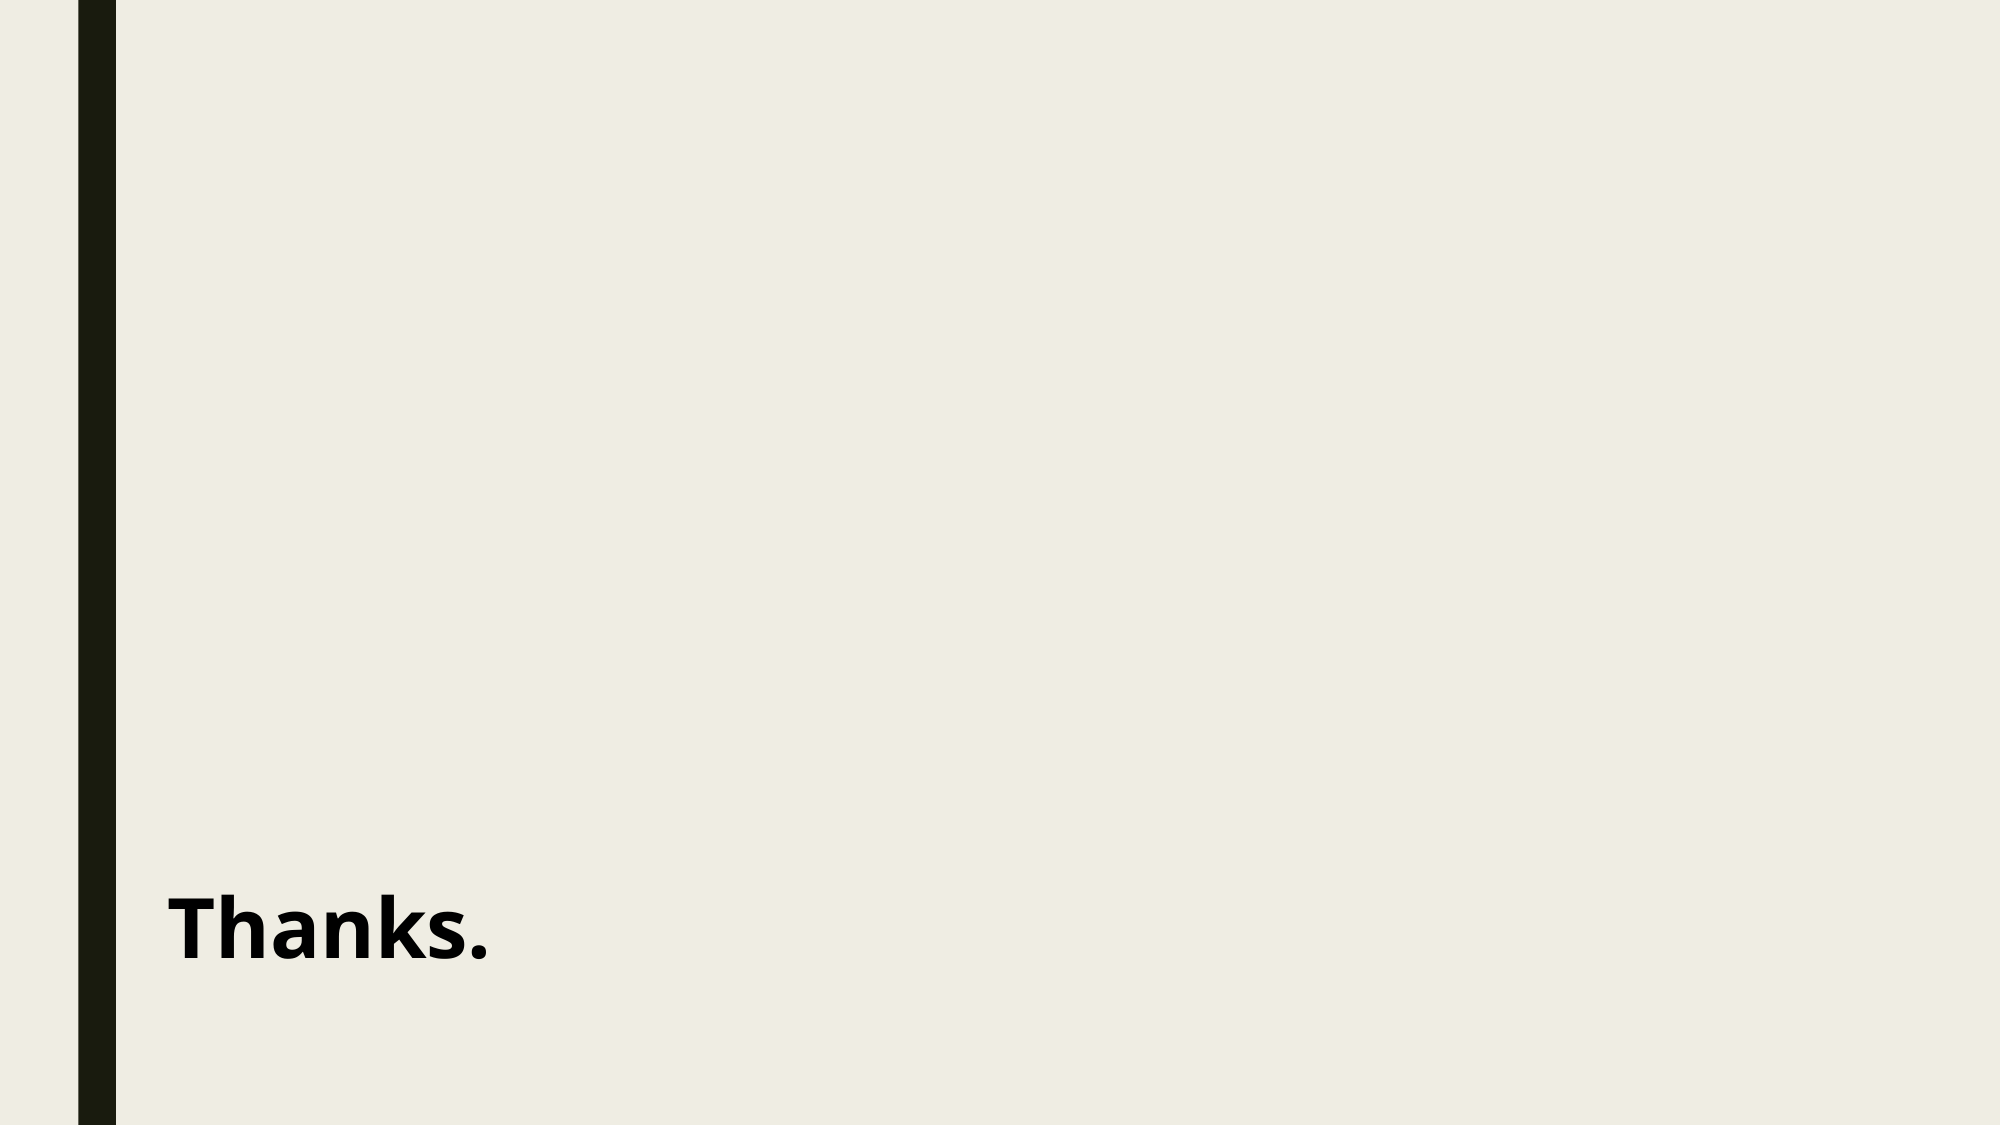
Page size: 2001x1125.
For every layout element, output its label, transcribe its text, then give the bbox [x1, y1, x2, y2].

text_box Thanks. [152, 868, 507, 983]
